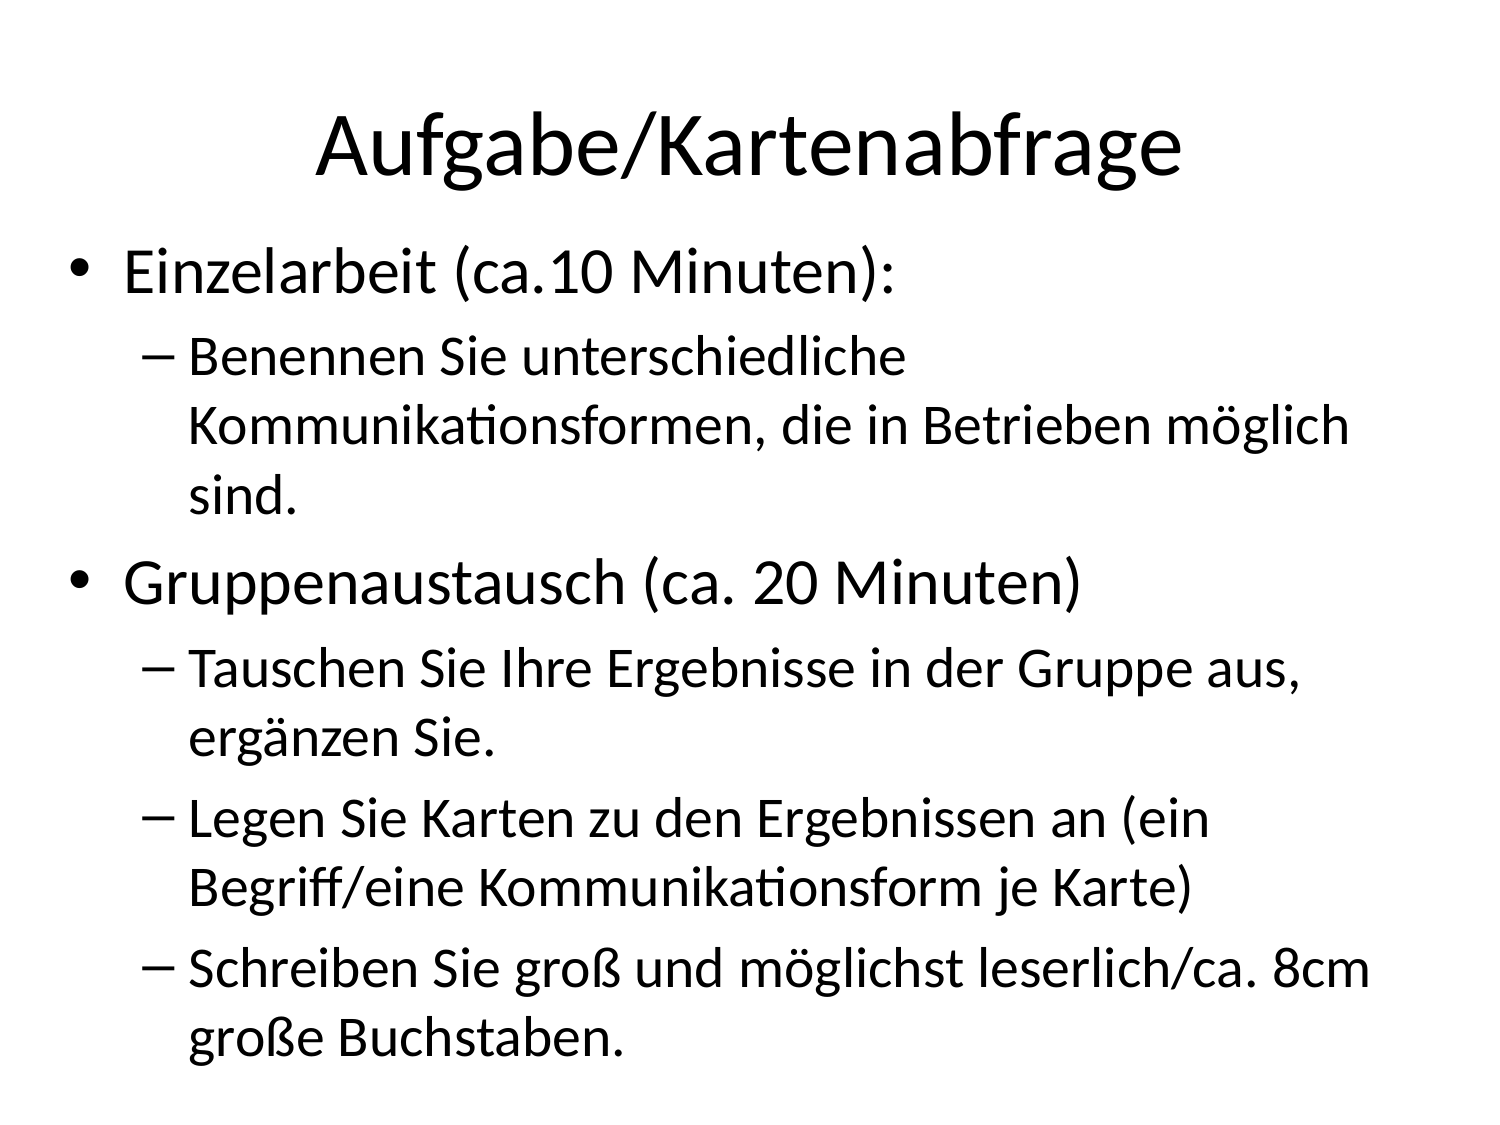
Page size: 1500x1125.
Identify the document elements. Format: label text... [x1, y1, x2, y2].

list Einzelarbeit (ca.10 Minuten): Benennen Sie unterschiedliche Kommunikationsformen, die in Betrieben möglich sind. Gruppenaustausch (ca. 20 Minuten) Tauschen Sie Ihre Ergebnisse in der Gruppe aus, ergänzen Sie. Legen Sie Karten zu den Ergebnissen an (ein Begriff/eine Kommunikationsform je Karte) Schreiben Sie groß und möglichst leserlich/ca. 8cm große Buchstaben. [53, 219, 1449, 1083]
title Aufgabe/Kartenabfrage [75, 45, 1425, 219]
